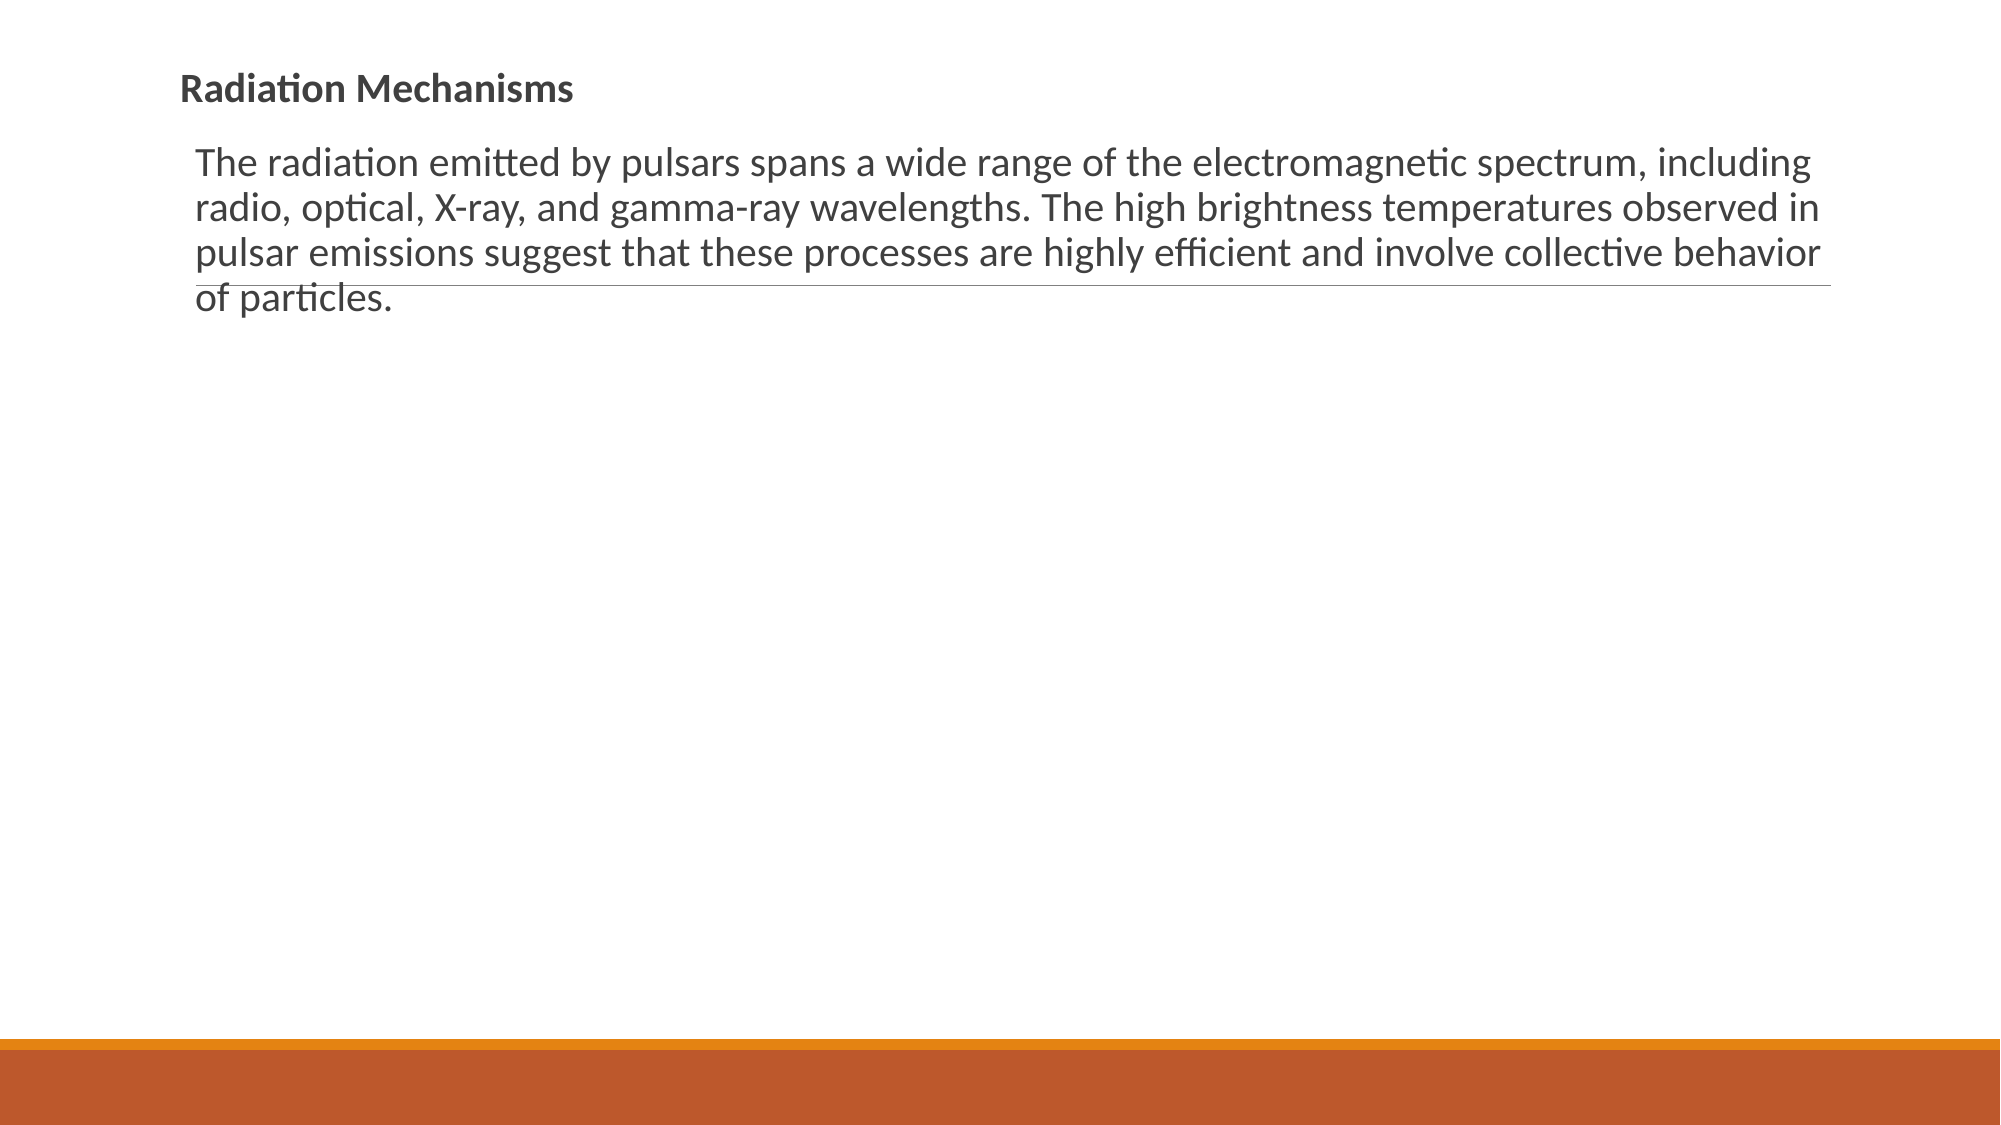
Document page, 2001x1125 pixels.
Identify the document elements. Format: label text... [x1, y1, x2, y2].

list Radiation Mechanisms The radiation emitted by pulsars spans a wide range of the electromagnetic spectrum, including radio, optical, X-ray, and gamma-ray wavelengths. The high brightness temperatures observed in pulsar emissions suggest that these processes are highly efficient and involve collective behavior of particles. [180, 58, 1830, 963]
